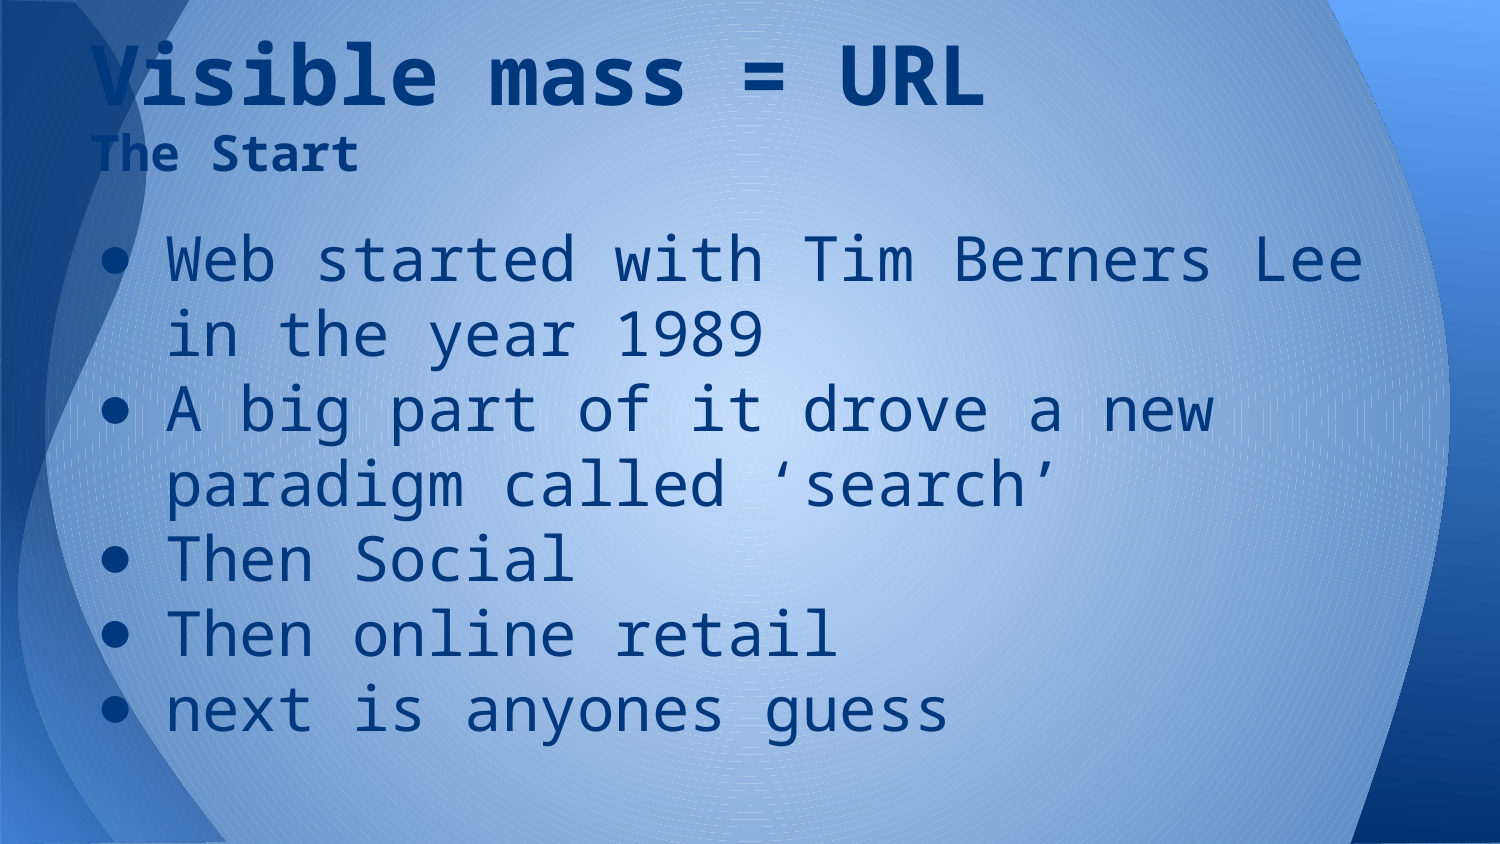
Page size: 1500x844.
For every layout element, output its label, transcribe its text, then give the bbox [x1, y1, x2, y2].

title Visible mass = URL The Start [75, 33, 1425, 197]
list Web started with Tim Berners Lee in the year 1989 A big part of it drove a new paradigm called ‘search’ Then Social Then online retail next is anyones guess [75, 204, 1425, 800]
